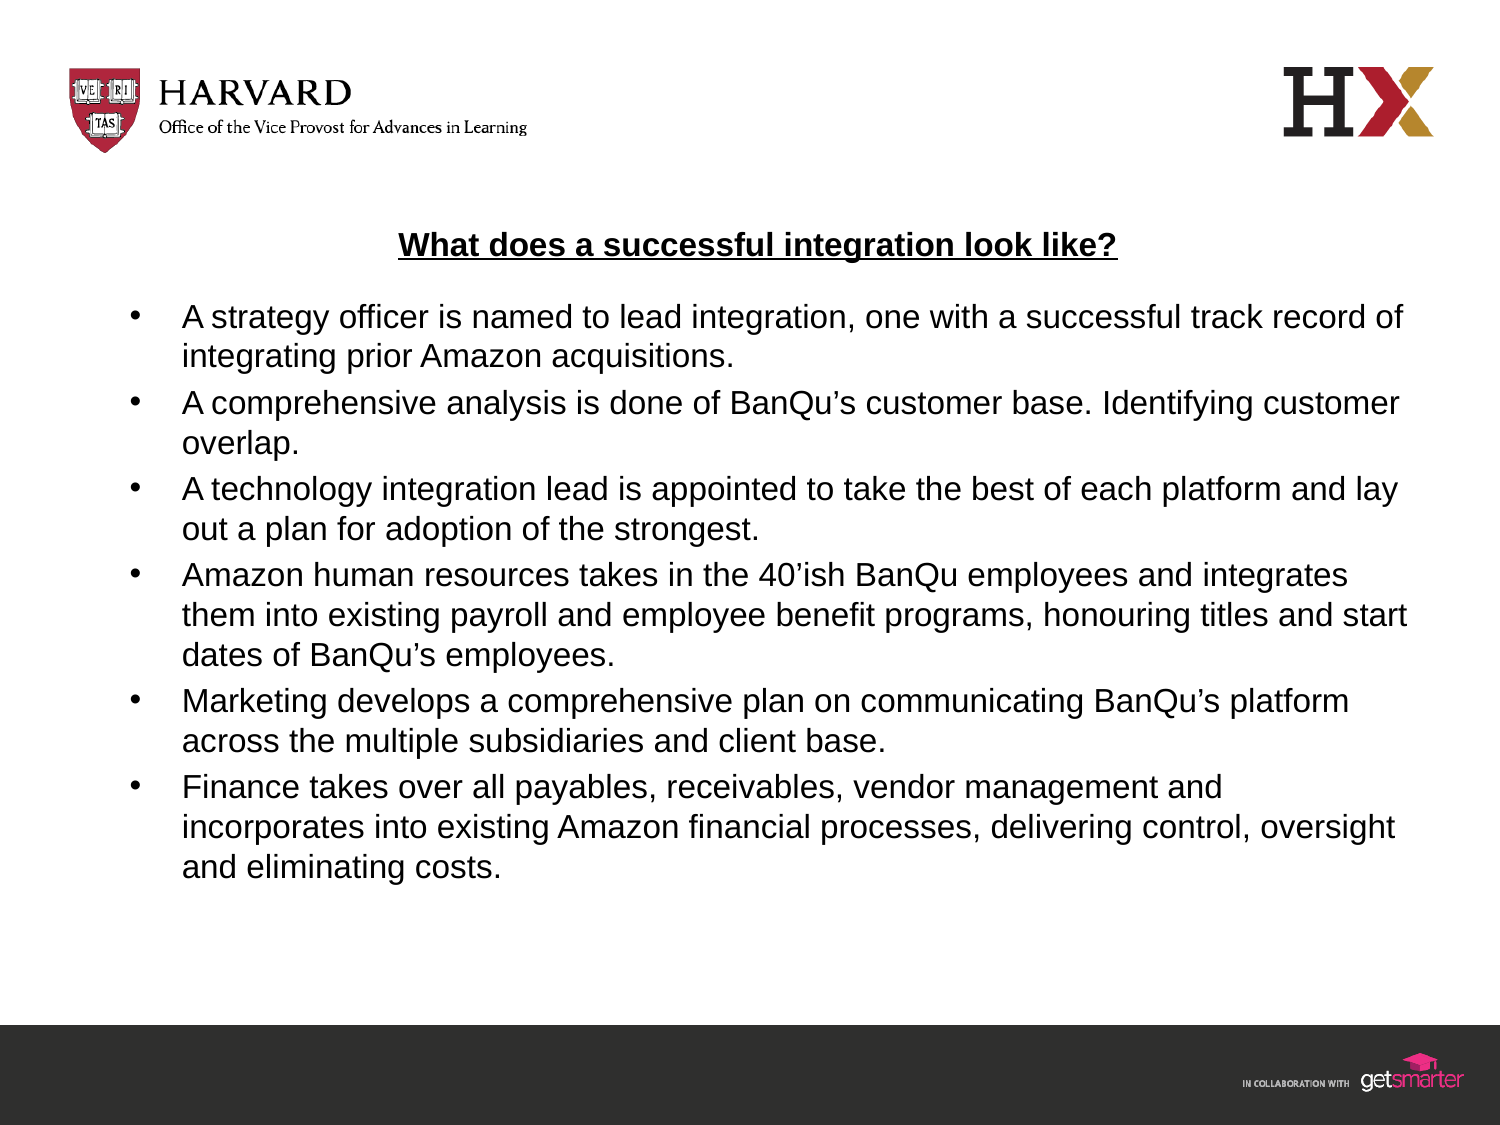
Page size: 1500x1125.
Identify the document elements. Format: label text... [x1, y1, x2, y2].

title What does a successful integration look like? [91, 196, 1425, 279]
picture [0, 0, 1500, 1125]
list A strategy officer is named to lead integration, one with a successful track record of integrating prior Amazon acquisitions. A comprehensive analysis is done of BanQu’s customer base. Identifying customer overlap. A technology integration lead is appointed to take the best of each platform and lay out a plan for adoption of the strongest. Amazon human resources takes in the 40’ish BanQu employees and integrates them into existing payroll and employee benefit programs, honouring titles and start dates of BanQu’s employees. Marketing develops a comprehensive plan on communicating BanQu’s platform across the multiple subsidiaries and client base. Finance takes over all payables, receivables, vendor management and incorporates into existing Amazon financial processes, delivering control, oversight and eliminating costs. [91, 279, 1425, 1023]
